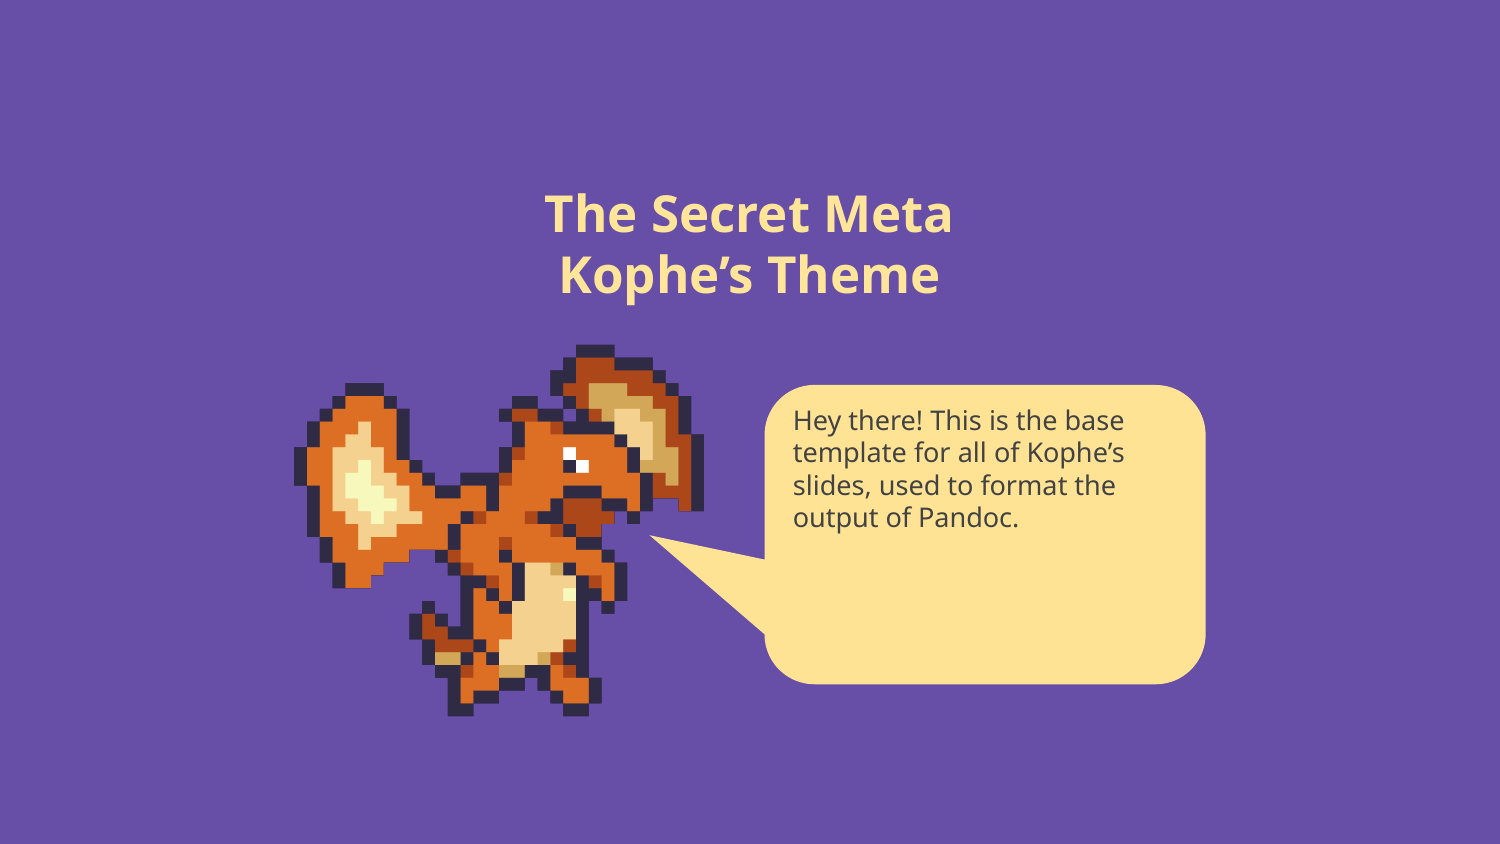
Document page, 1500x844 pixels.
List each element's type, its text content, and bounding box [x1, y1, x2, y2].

title The Secret Meta Kophe’s Theme [75, 165, 1425, 320]
subtitle Hey there! This is the base template for all of Kophe’s slides, used to format the output of Pandoc. [777, 388, 1188, 685]
picture [294, 320, 704, 729]
